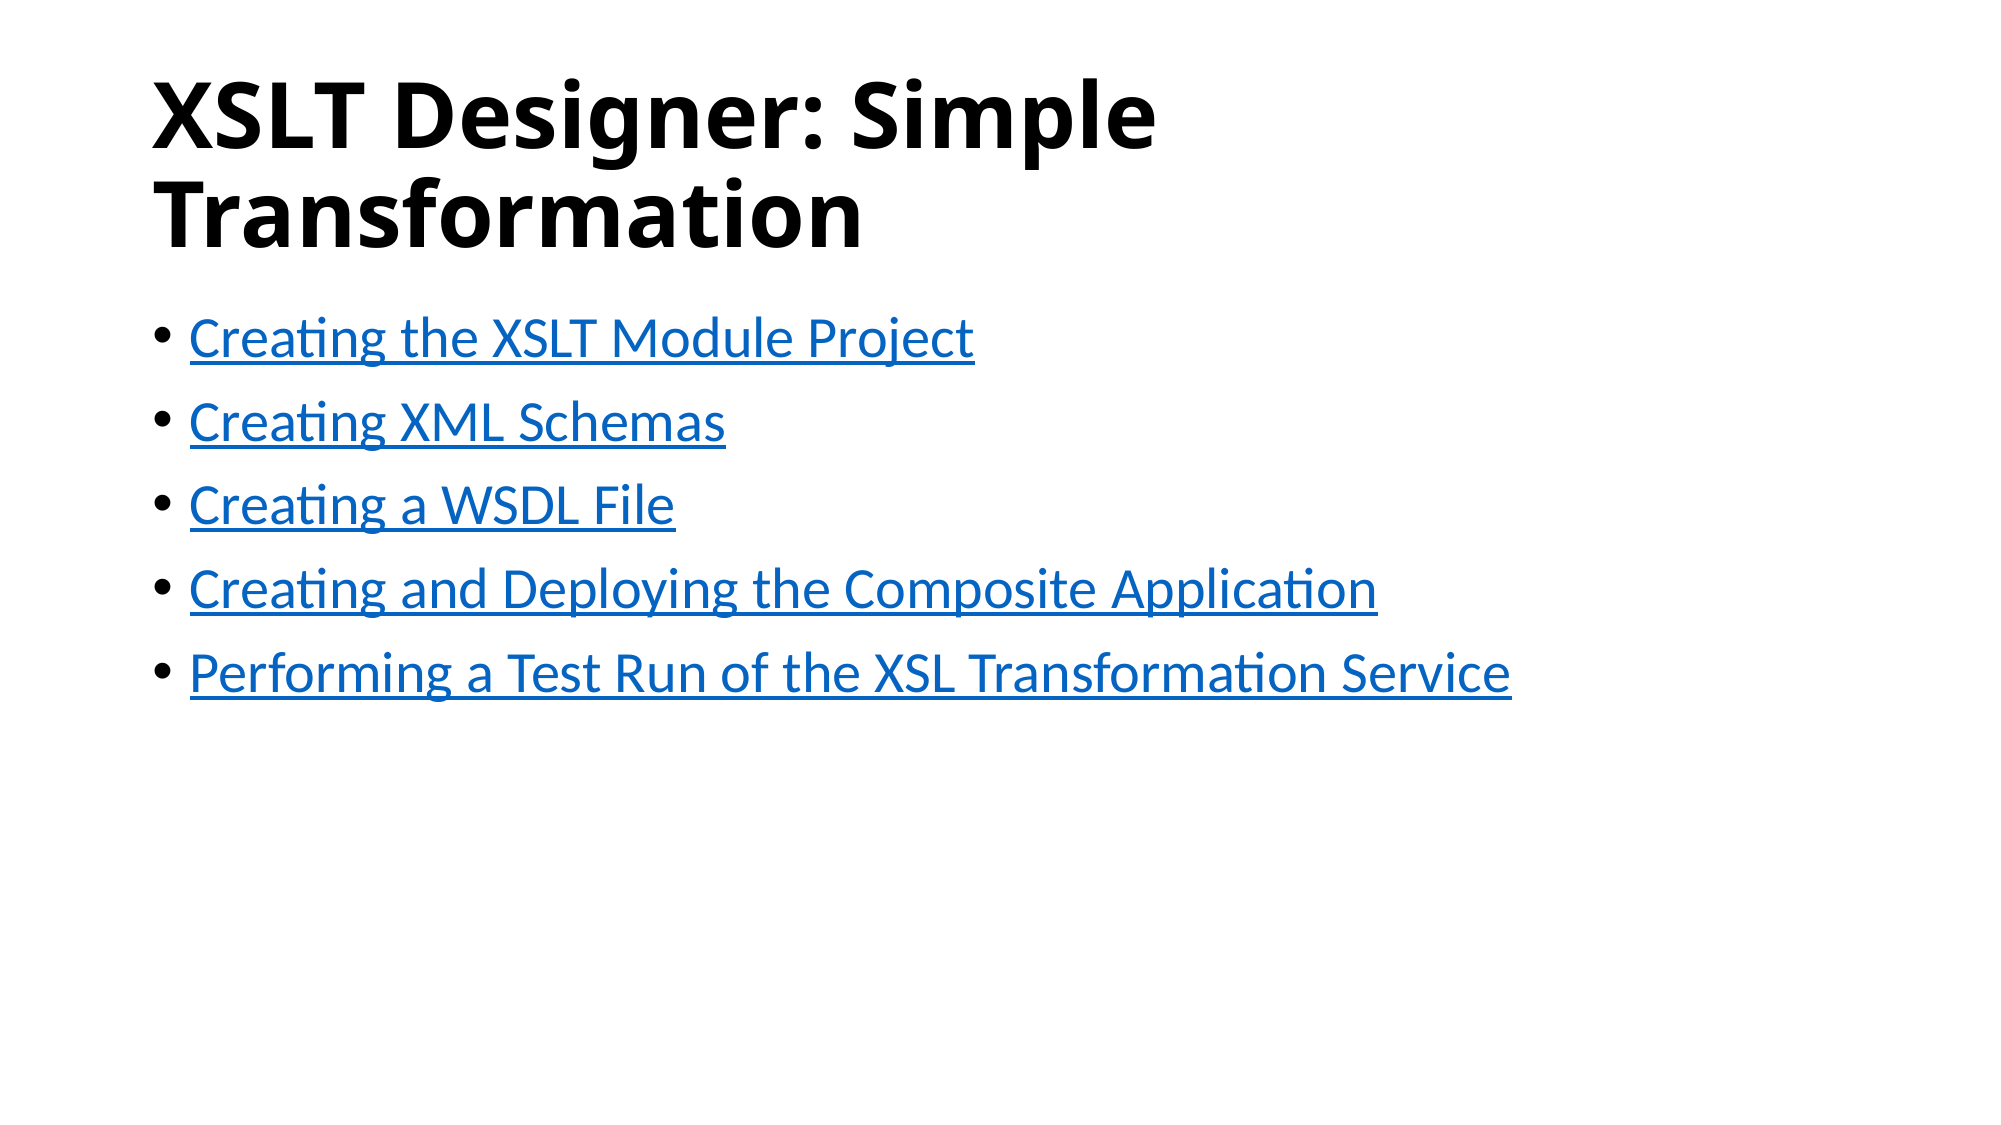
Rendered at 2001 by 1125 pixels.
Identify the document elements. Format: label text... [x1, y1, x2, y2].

title XSLT Designer: Simple Transformation [137, 59, 1863, 278]
list Creating the XSLT Module Project Creating XML Schemas Creating a WSDL File Creating and Deploying the Composite Application Performing a Test Run of the XSL Transformation Service [137, 299, 1863, 1014]
